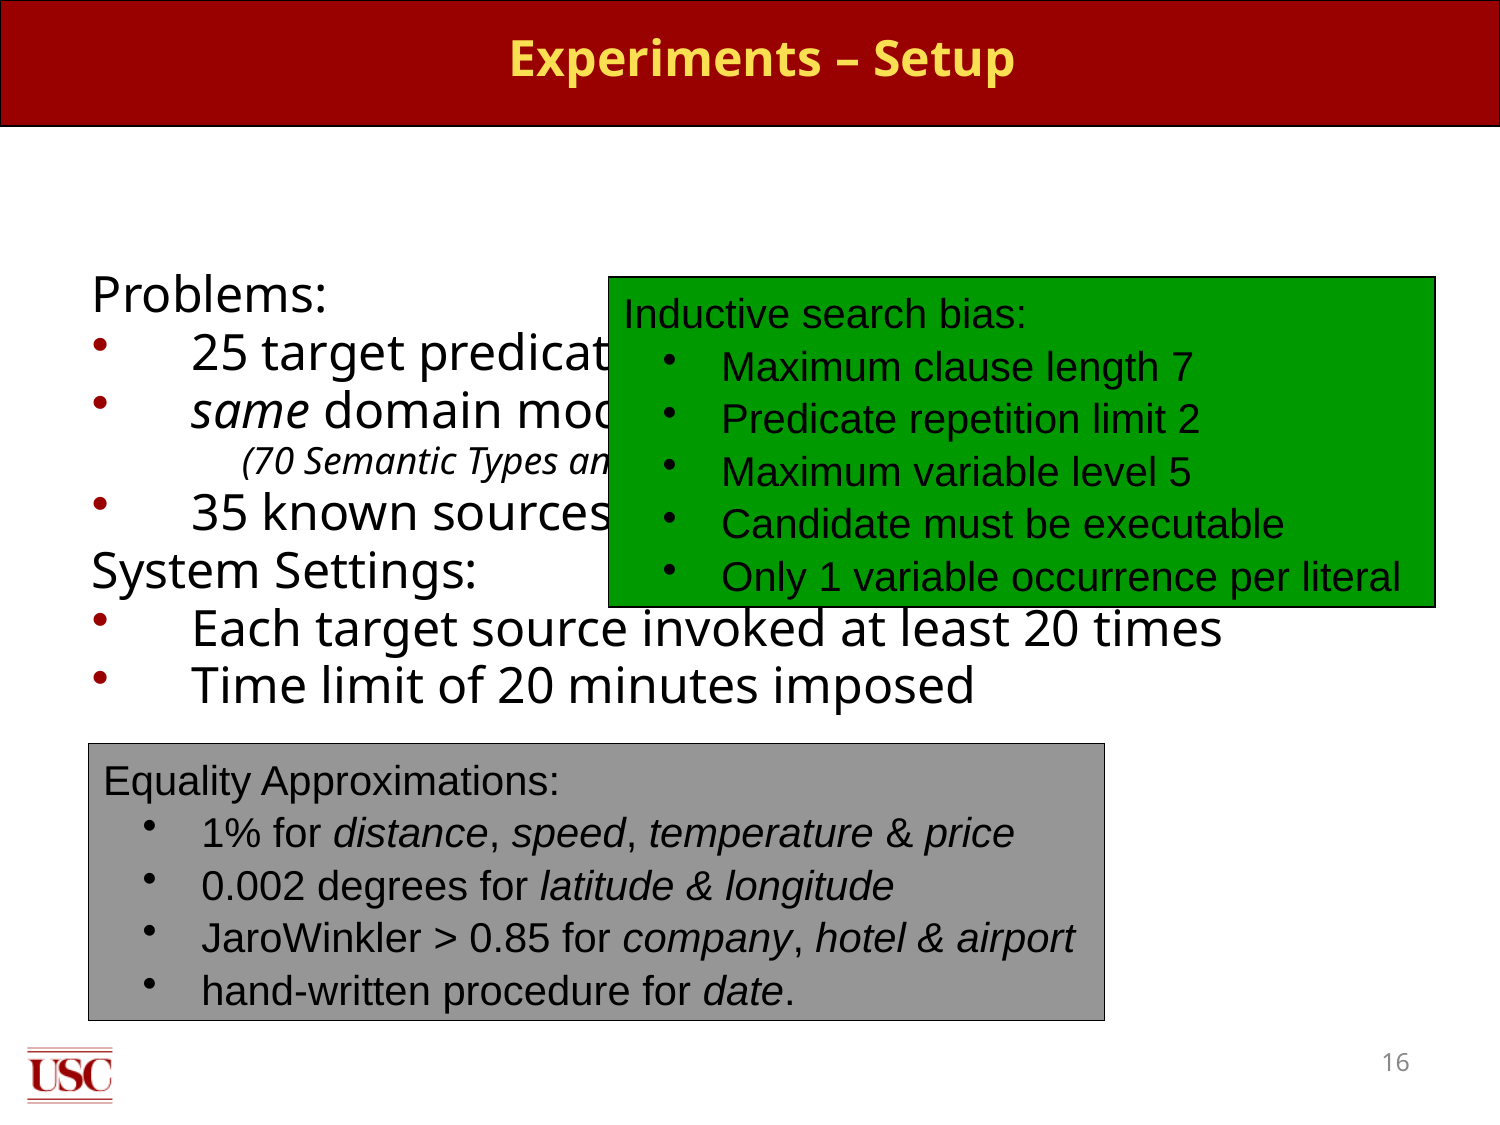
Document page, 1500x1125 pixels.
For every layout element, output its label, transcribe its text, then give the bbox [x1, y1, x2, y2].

text_box Inductive search bias: Maximum clause length 7 Predicate repetition limit 2 Maximum variable level 5 Candidate must be executable Only 1 variable occurrence per literal [608, 277, 1436, 607]
picture [0, 1035, 125, 1125]
list Problems: 25 target predicates involving real services same domain model used for each problem (70 Semantic Types and 37 Predicates) 35 known sources System Settings: Each target source invoked at least 20 times Time limit of 20 minutes imposed [76, 267, 1425, 764]
text_box Equality Approximations: 1% for distance, speed, temperature & price 0.002 degrees for latitude & longitude JaroWinkler > 0.85 for company, hotel & airport hand-written procedure for date. [88, 743, 1105, 1021]
title Experiments – Setup [24, 0, 1500, 119]
slide_number 16 [1151, 1024, 1425, 1103]
